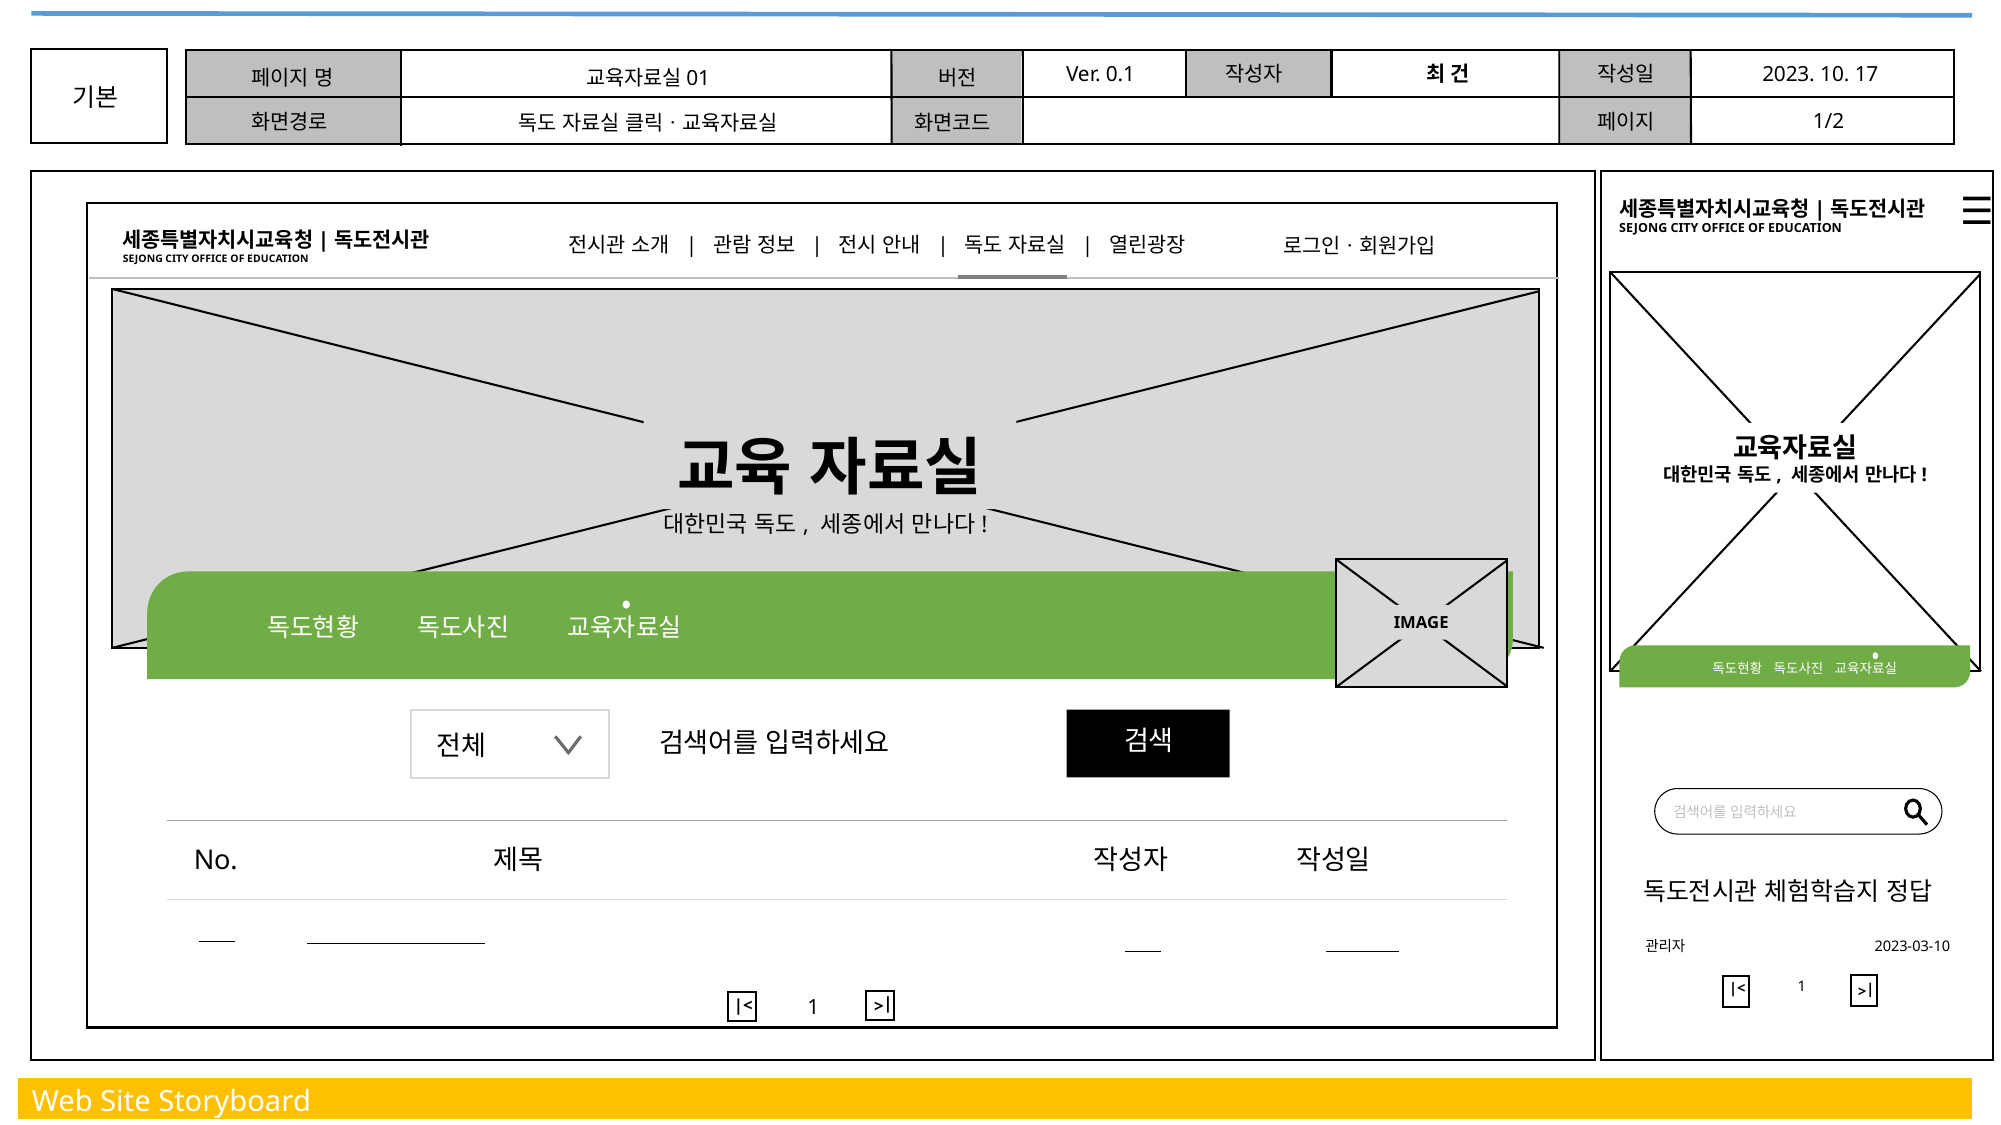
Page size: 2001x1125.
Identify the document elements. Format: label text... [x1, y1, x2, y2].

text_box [626, 709, 1019, 778]
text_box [1588, 170, 1994, 1060]
text_box 기본 [58, 73, 140, 119]
text_box No. 제목 작성자 작성일 [178, 834, 1482, 883]
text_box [1066, 709, 1230, 778]
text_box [410, 710, 610, 779]
text_box 로그인ㆍ회원가입 [1268, 225, 1467, 266]
text_box [30, 170, 1596, 1061]
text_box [719, 986, 908, 1027]
text_box 세종특별자치시교육청|독도전시관 SEJONG CITY OFFICE OF EDUCATION [108, 219, 486, 272]
text_box [30, 48, 168, 144]
text_box Web Site Storyboard [17, 1099, 409, 1125]
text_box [112, 288, 1544, 648]
text_box [86, 202, 1558, 1029]
text_box 전시관 소개 | 관람 정보 | 전시 안내 | 독도 자료실 | 열린광장 [543, 224, 1211, 264]
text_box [185, 49, 1955, 146]
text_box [147, 559, 1513, 687]
text_box Web Site Storyboard [17, 1074, 409, 1098]
